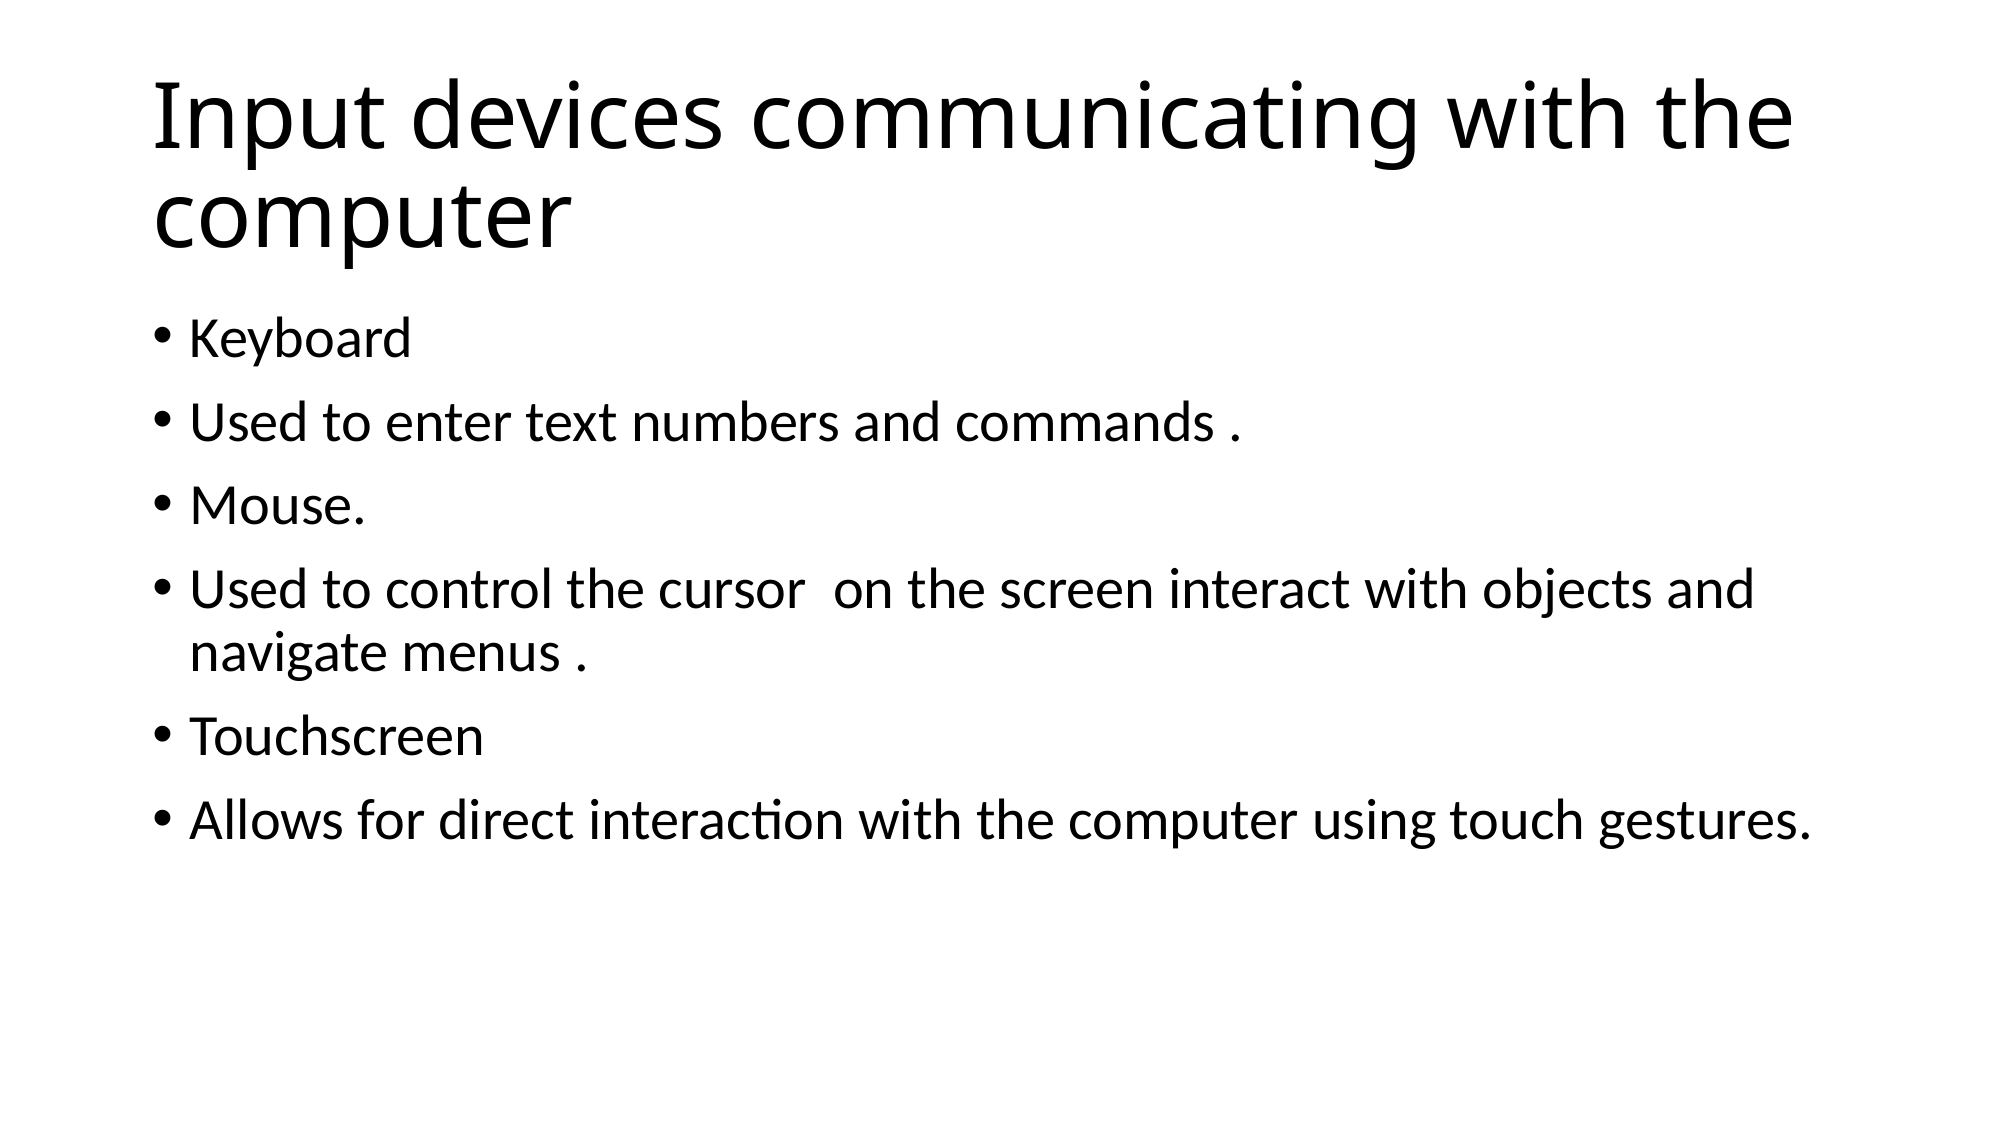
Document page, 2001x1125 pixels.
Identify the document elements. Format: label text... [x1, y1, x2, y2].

title Input devices communicating with the computer [137, 59, 1863, 278]
list Keyboard Used to enter text numbers and commands . Mouse. Used to control the cursor on the screen interact with objects and navigate menus . Touchscreen Allows for direct interaction with the computer using touch gestures. [137, 299, 1863, 1014]
